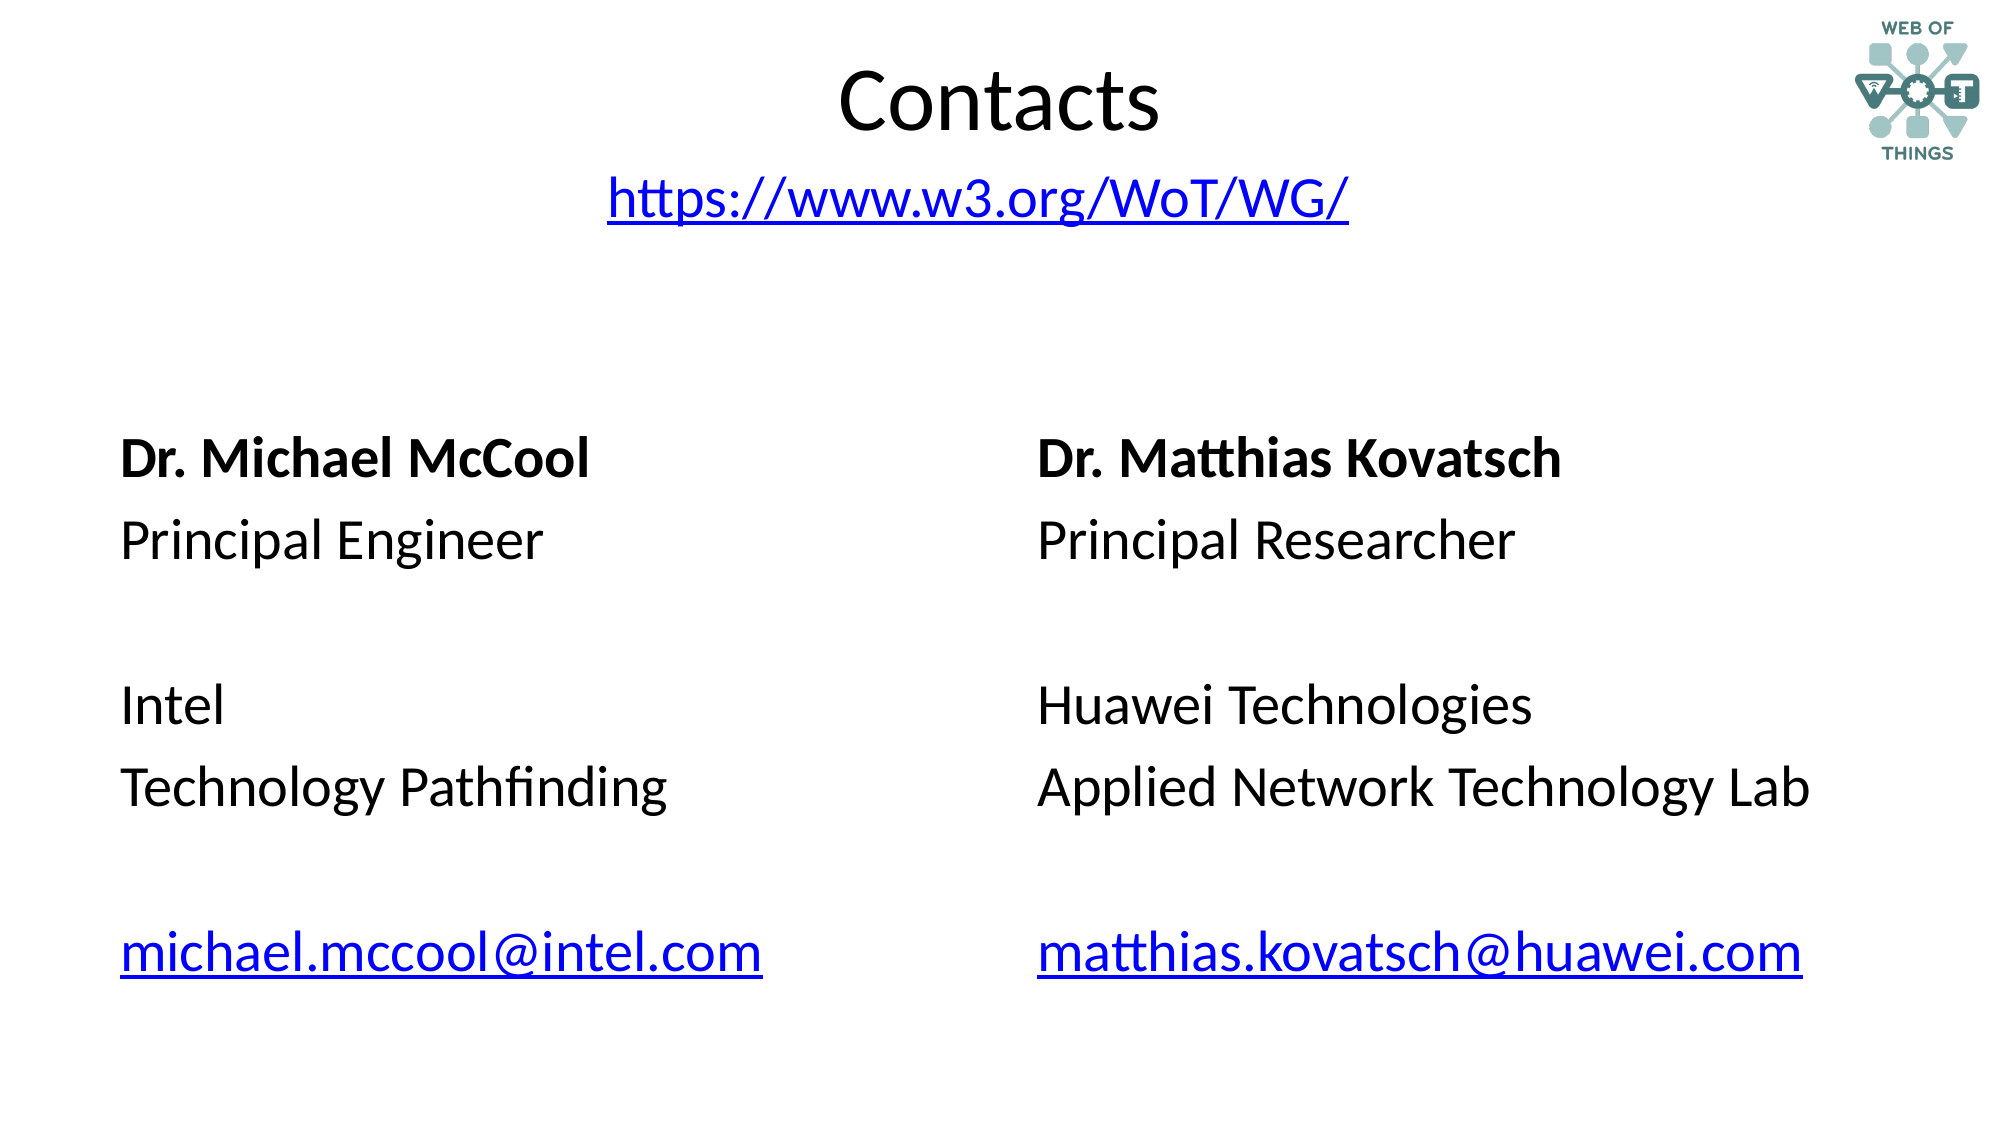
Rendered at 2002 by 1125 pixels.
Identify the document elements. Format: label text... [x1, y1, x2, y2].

list Dr. Michael McCool Principal Engineer Intel Technology Pathfinding michael.mccool@intel.com [100, 408, 984, 1005]
picture [1850, 15, 1992, 173]
text_box https://www.w3.org/WoT/WG/ [587, 148, 1471, 892]
title Contacts [0, 0, 2001, 188]
list Dr. Matthias Kovatsch Principal Researcher Huawei Technologies Applied Network Technology Lab matthias.kovatsch@huawei.com [1017, 408, 1901, 1005]
